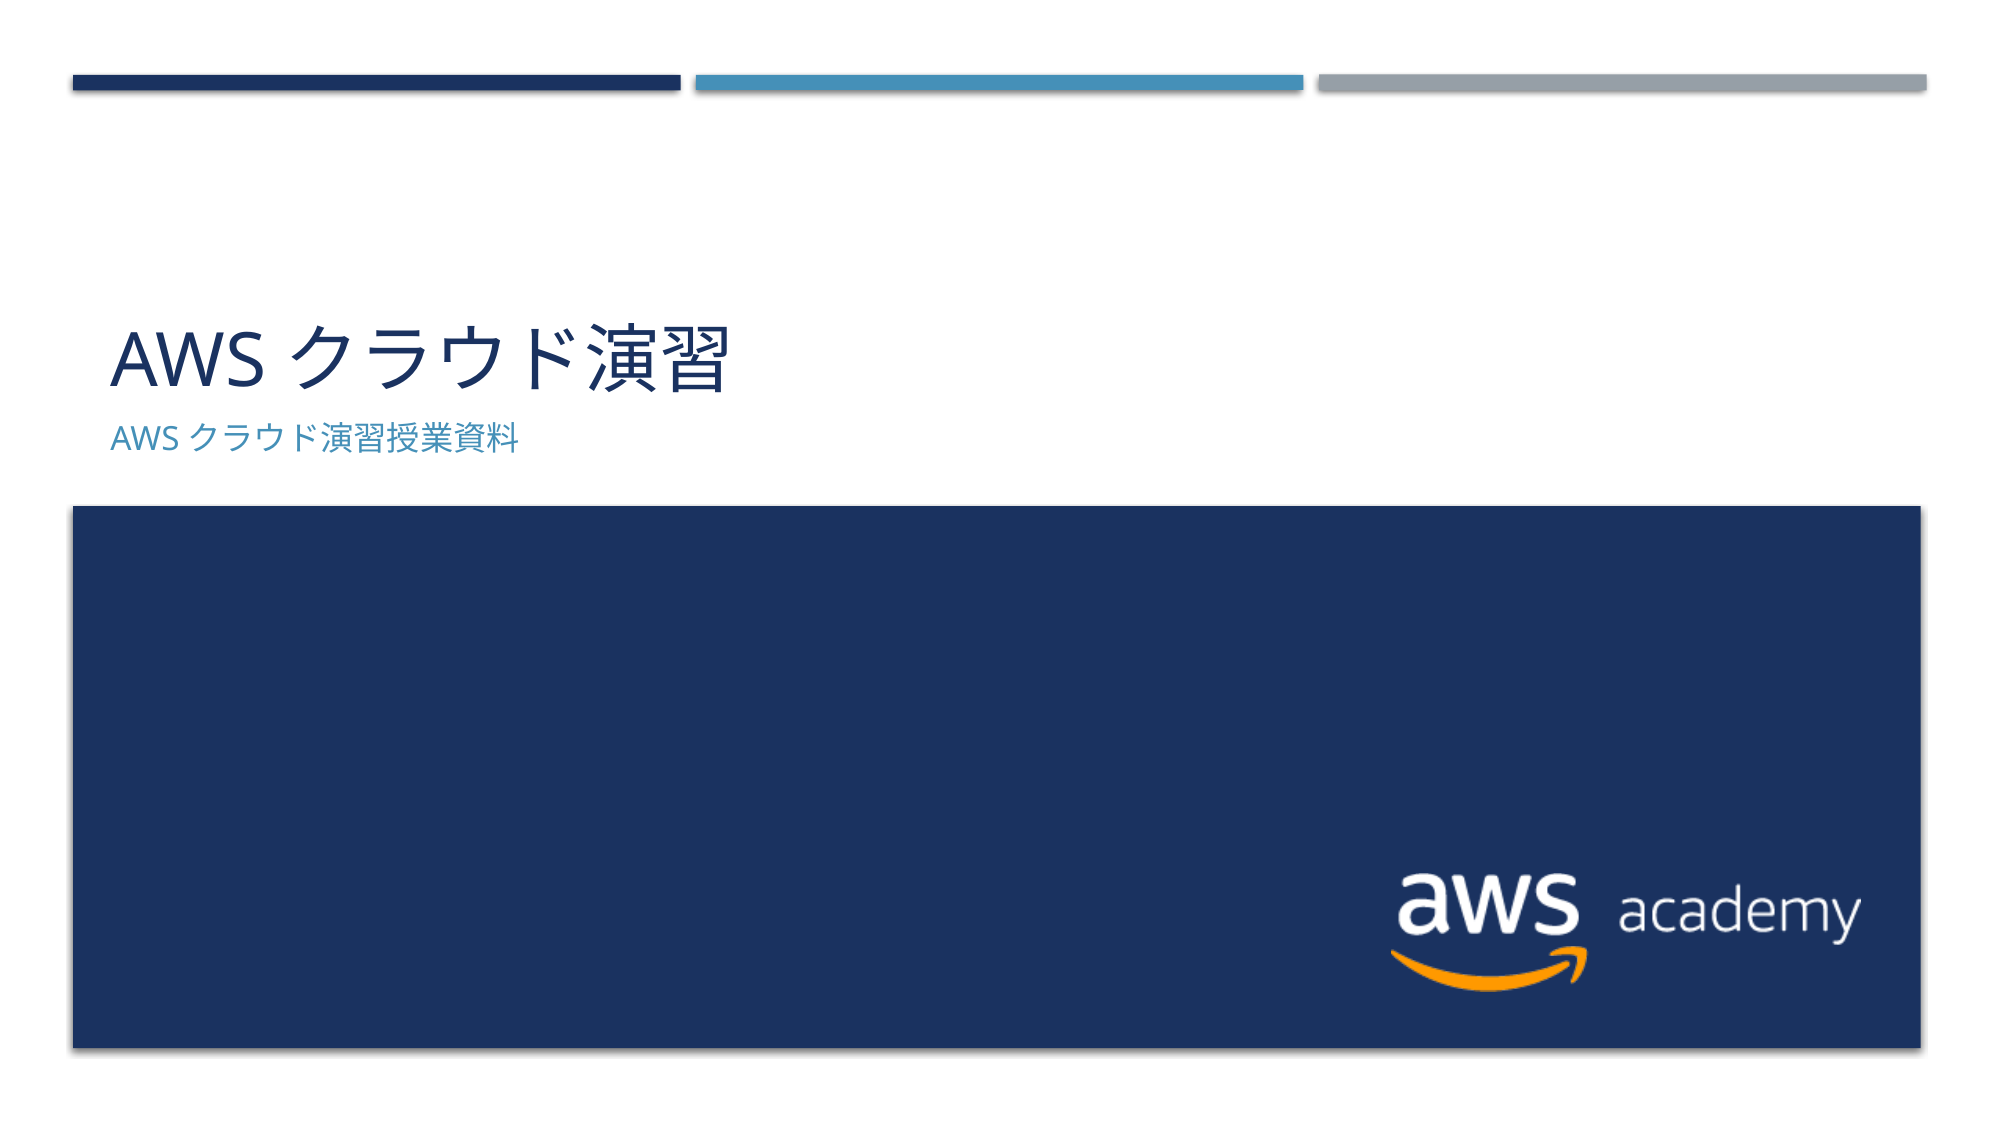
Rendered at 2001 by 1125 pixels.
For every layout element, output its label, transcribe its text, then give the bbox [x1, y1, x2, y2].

title AWSクラウド演習 [95, 167, 1899, 409]
subtitle AWSクラウド演習授業資料 [95, 409, 1899, 507]
picture [1390, 872, 1861, 993]
